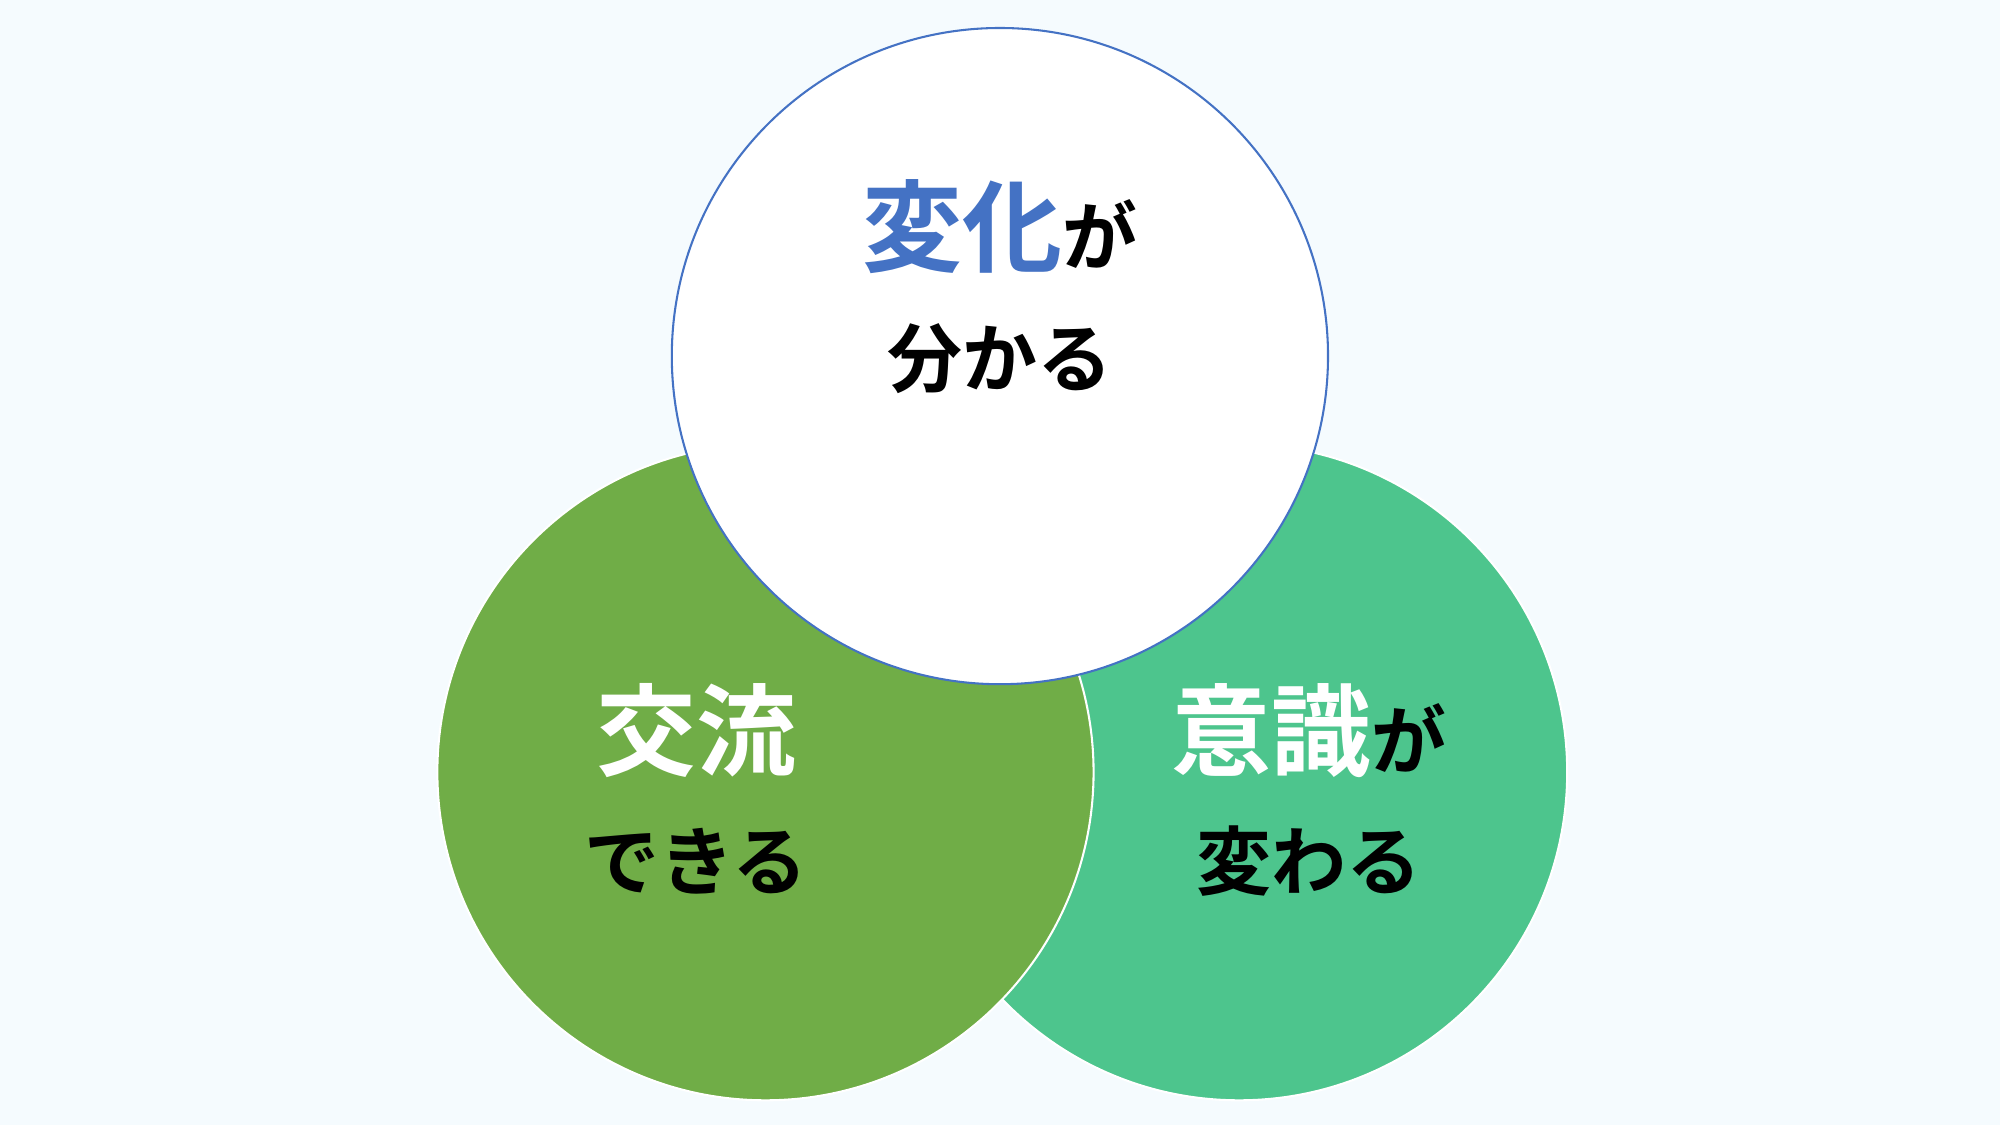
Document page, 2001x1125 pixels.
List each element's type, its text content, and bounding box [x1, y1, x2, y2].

text_box 変化が 分かる [670, 26, 1330, 686]
text_box 意識が 変わる [1003, 452, 1569, 1102]
text_box 交流 できる [436, 453, 1095, 1102]
